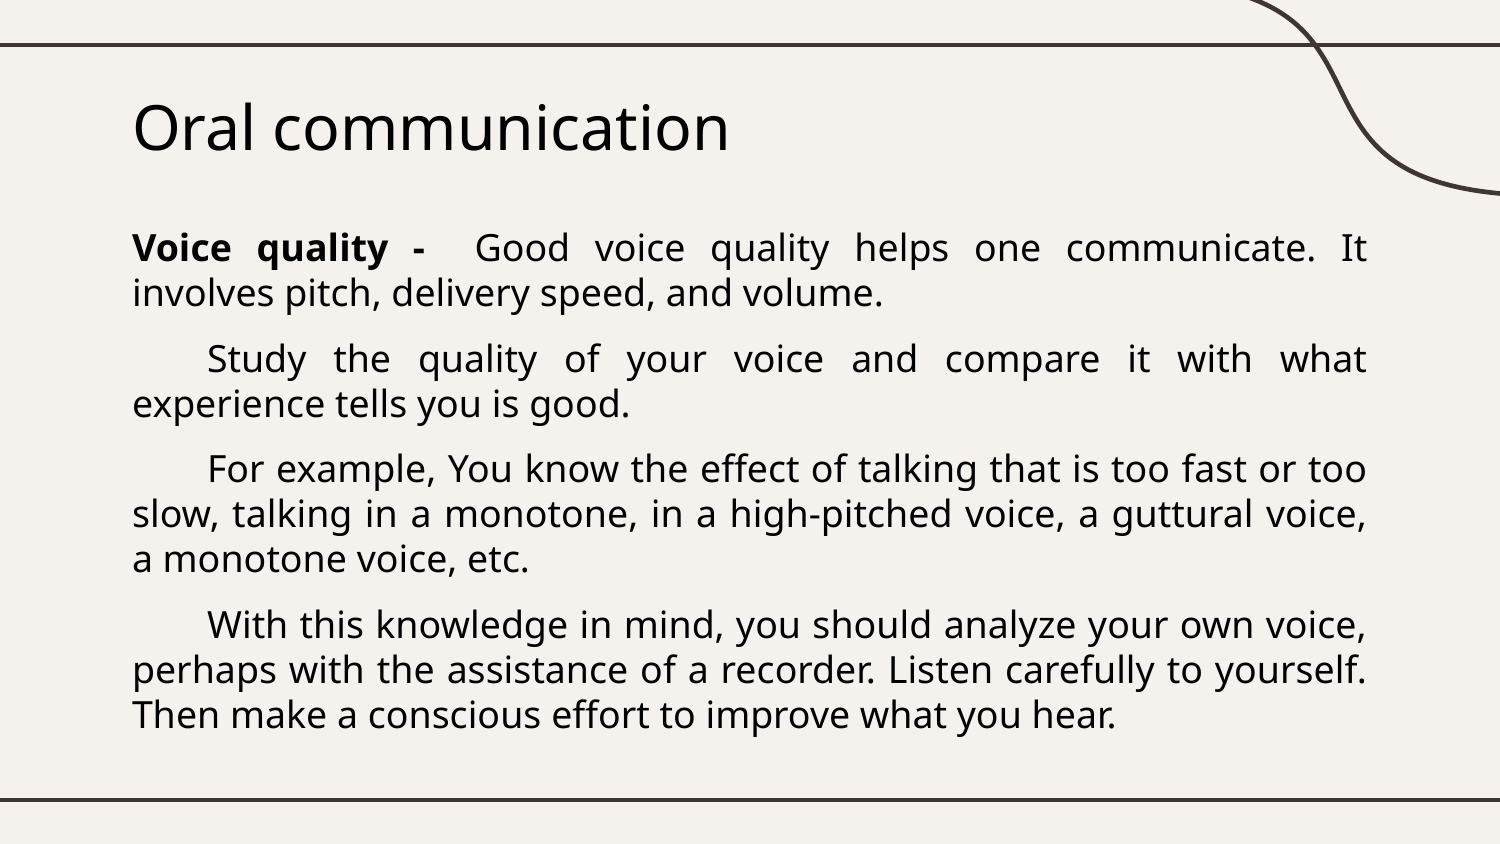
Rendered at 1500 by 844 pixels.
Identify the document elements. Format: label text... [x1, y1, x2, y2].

title Oral communication [116, 72, 1327, 167]
list Voice quality - Good voice quality helps one communicate. It involves pitch, delivery speed, and volume. Study the quality of your voice and compare it with what experience tells you is good. For example, You know the effect of talking that is too fast or too slow, talking in a monotone, in a high-pitched voice, a guttural voice, a monotone voice, etc. With this knowledge in mind, you should analyze your own voice, perhaps with the assistance of a recorder. Listen carefully to yourself. Then make a conscious effort to improve what you hear. [116, 208, 1383, 750]
